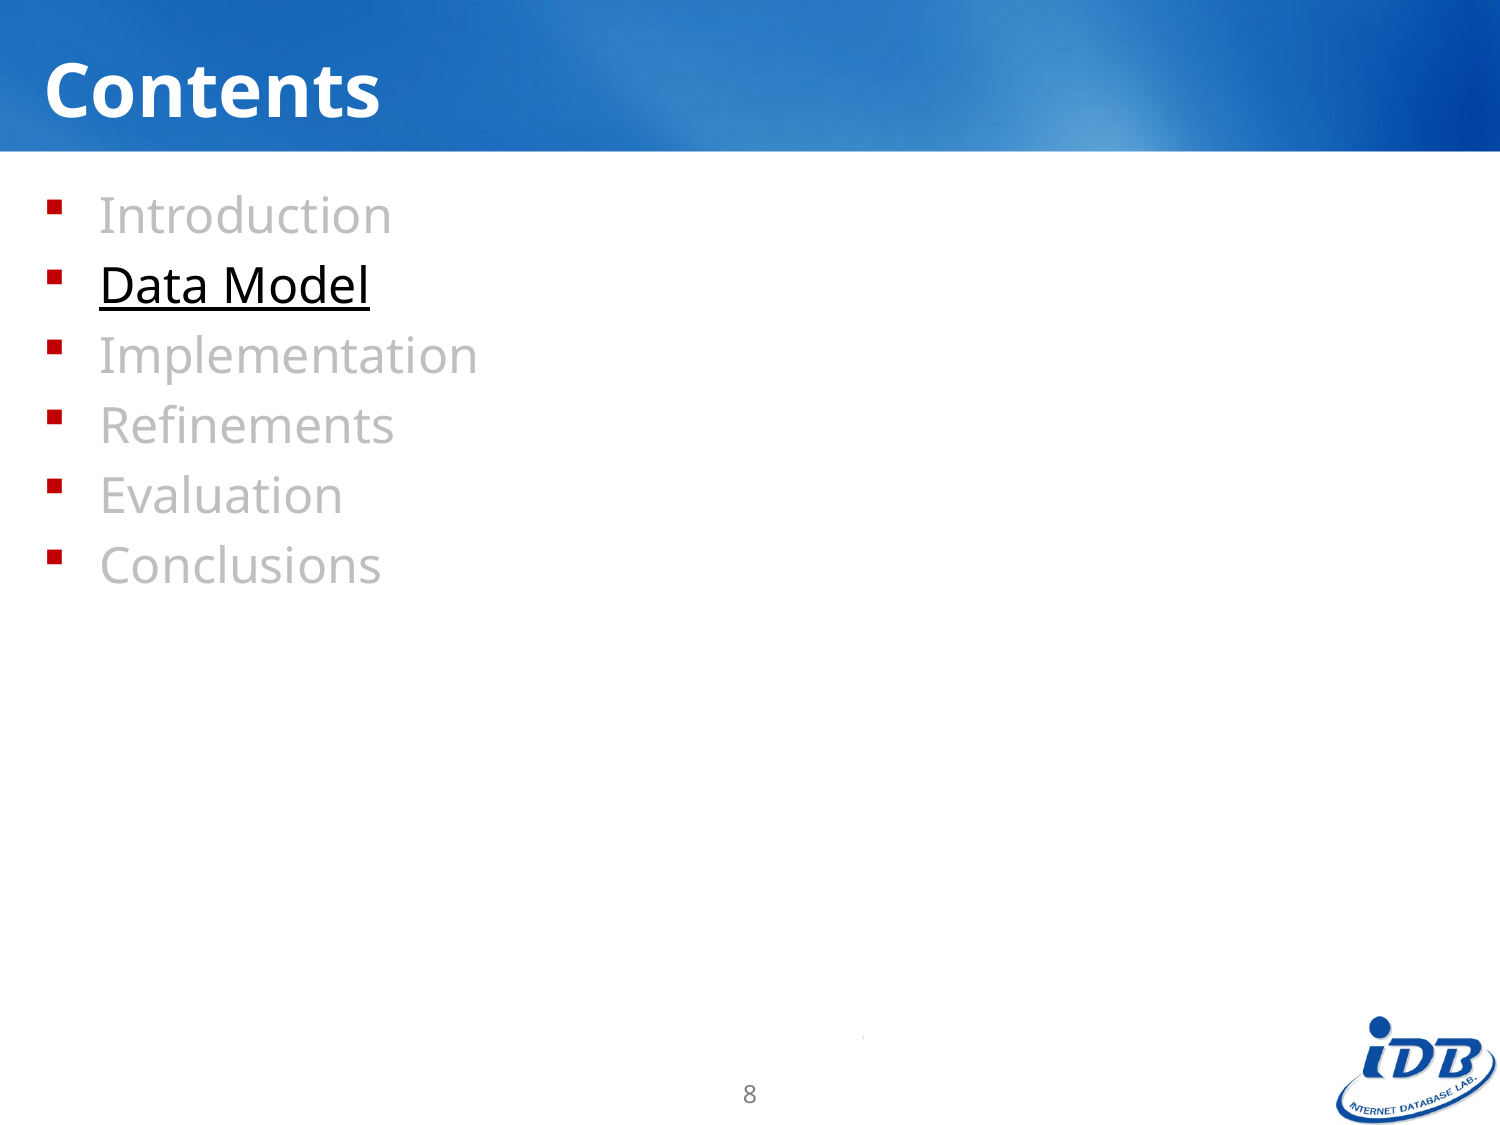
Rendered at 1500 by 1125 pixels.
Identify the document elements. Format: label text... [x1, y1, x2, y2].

title Contents [28, 23, 1472, 153]
list Introduction Data Model Implementation Refinements Evaluation Conclusions [28, 175, 1472, 1067]
slide_number 8 [688, 1078, 812, 1114]
picture [0, 0, 1500, 1125]
